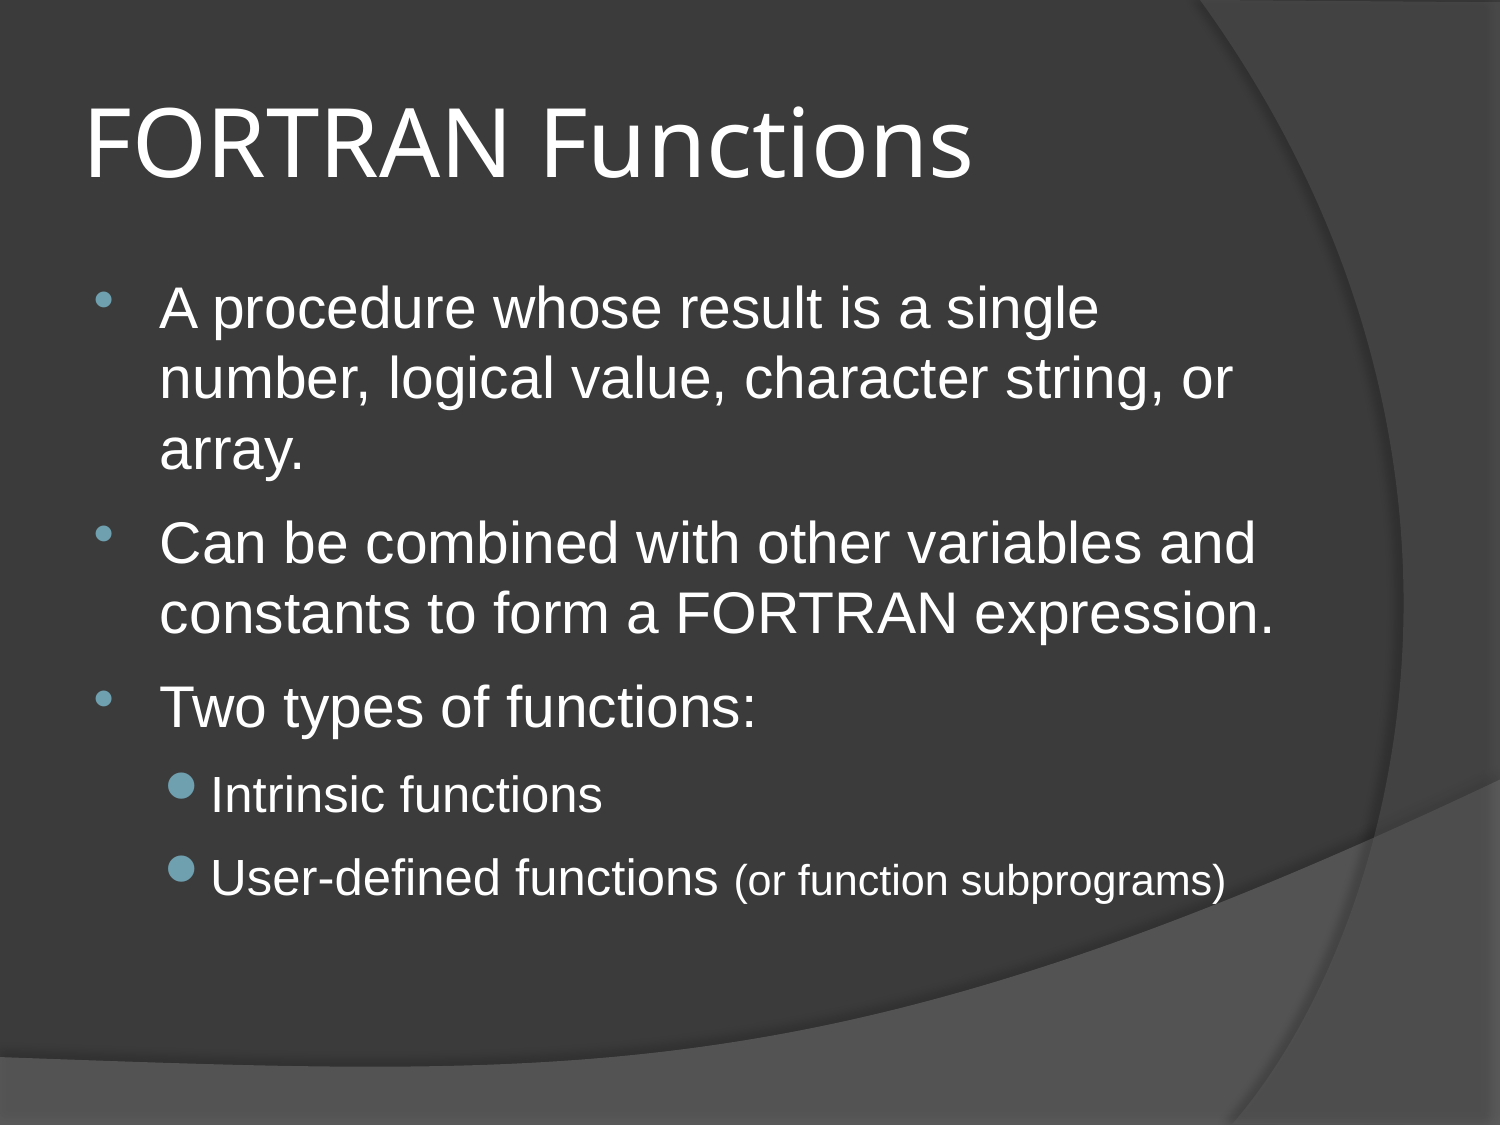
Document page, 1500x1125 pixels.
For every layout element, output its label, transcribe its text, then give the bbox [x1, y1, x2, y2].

list A procedure whose result is a single number, logical value, character string, or array. Can be combined with other variables and constants to form a FORTRAN expression. Two types of functions: Intrinsic functions User-defined functions (or function subprograms) [75, 262, 1300, 1005]
title FORTRAN Functions [75, 45, 1300, 233]
